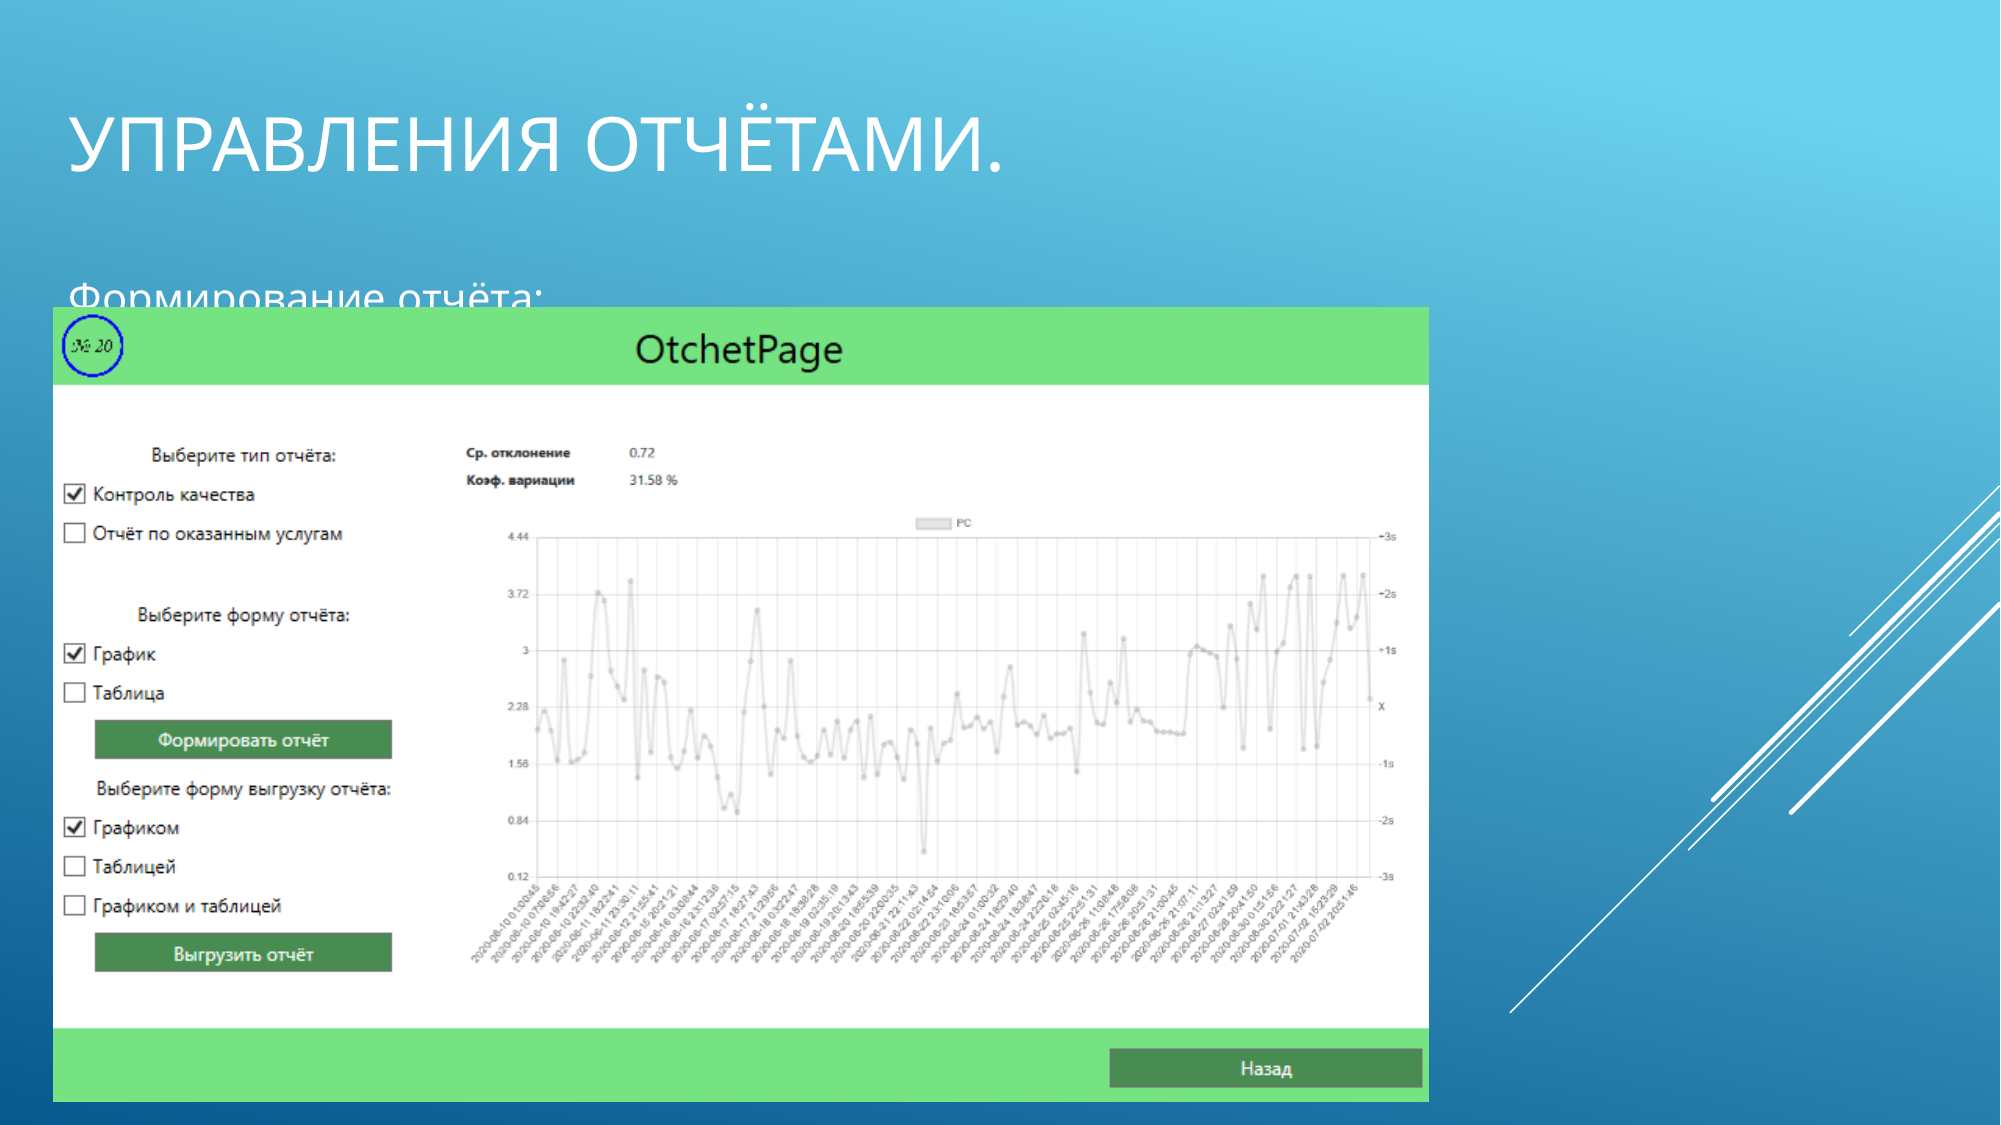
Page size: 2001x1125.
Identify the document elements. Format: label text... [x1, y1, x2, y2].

picture [53, 307, 1430, 1102]
title Управления отчётами. [53, 17, 1454, 264]
list Формирование отчёта: [53, 264, 1454, 438]
